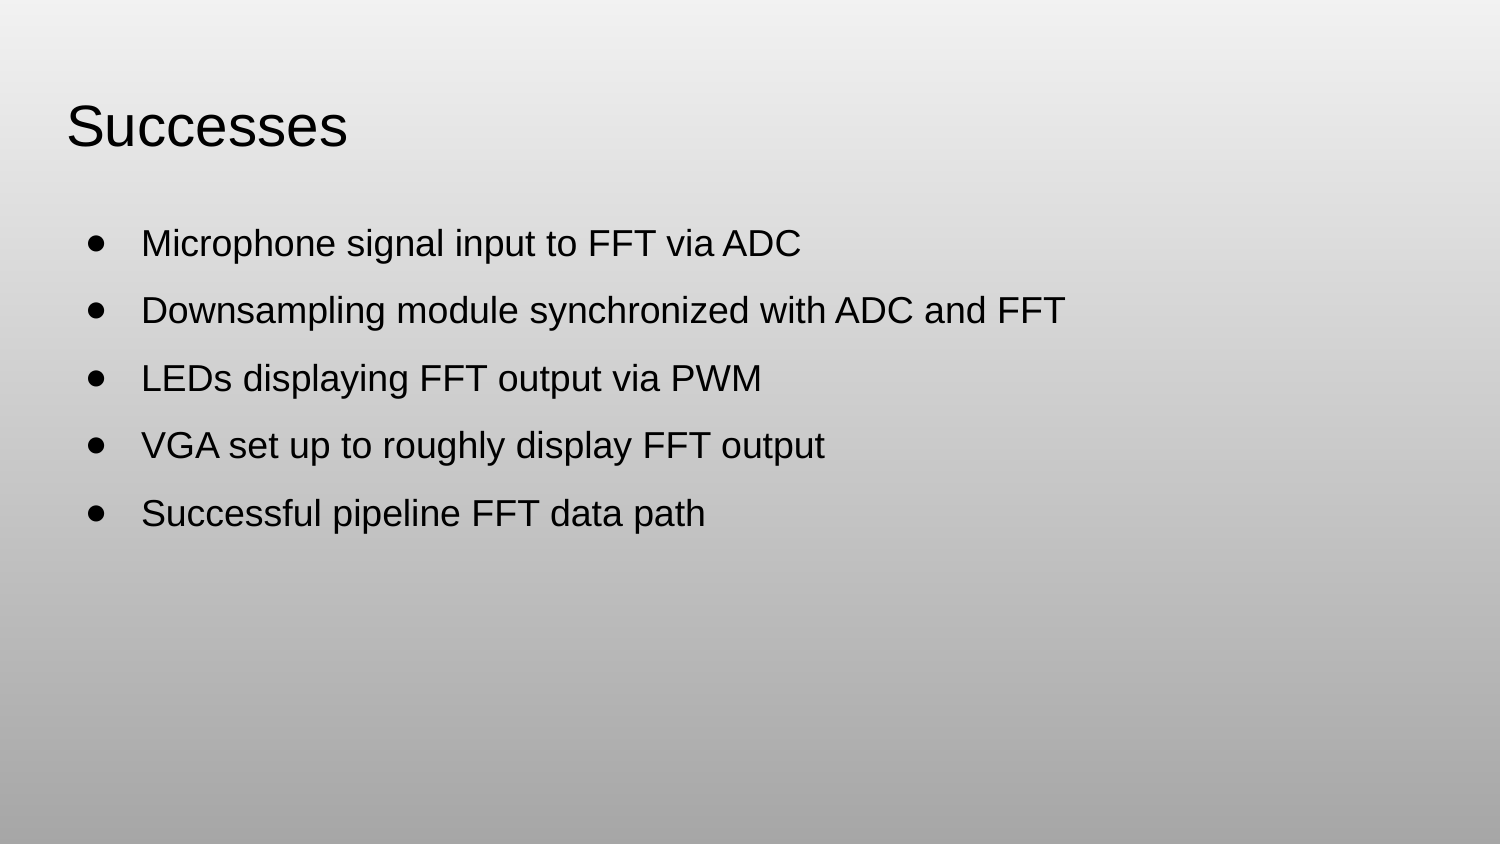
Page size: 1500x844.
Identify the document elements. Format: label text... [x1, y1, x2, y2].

title Successes [51, 72, 1449, 167]
list Microphone signal input to FFT via ADC Downsampling module synchronized with ADC and FFT LEDs displaying FFT output via PWM VGA set up to roughly display FFT output Successful pipeline FFT data path [51, 181, 1449, 742]
